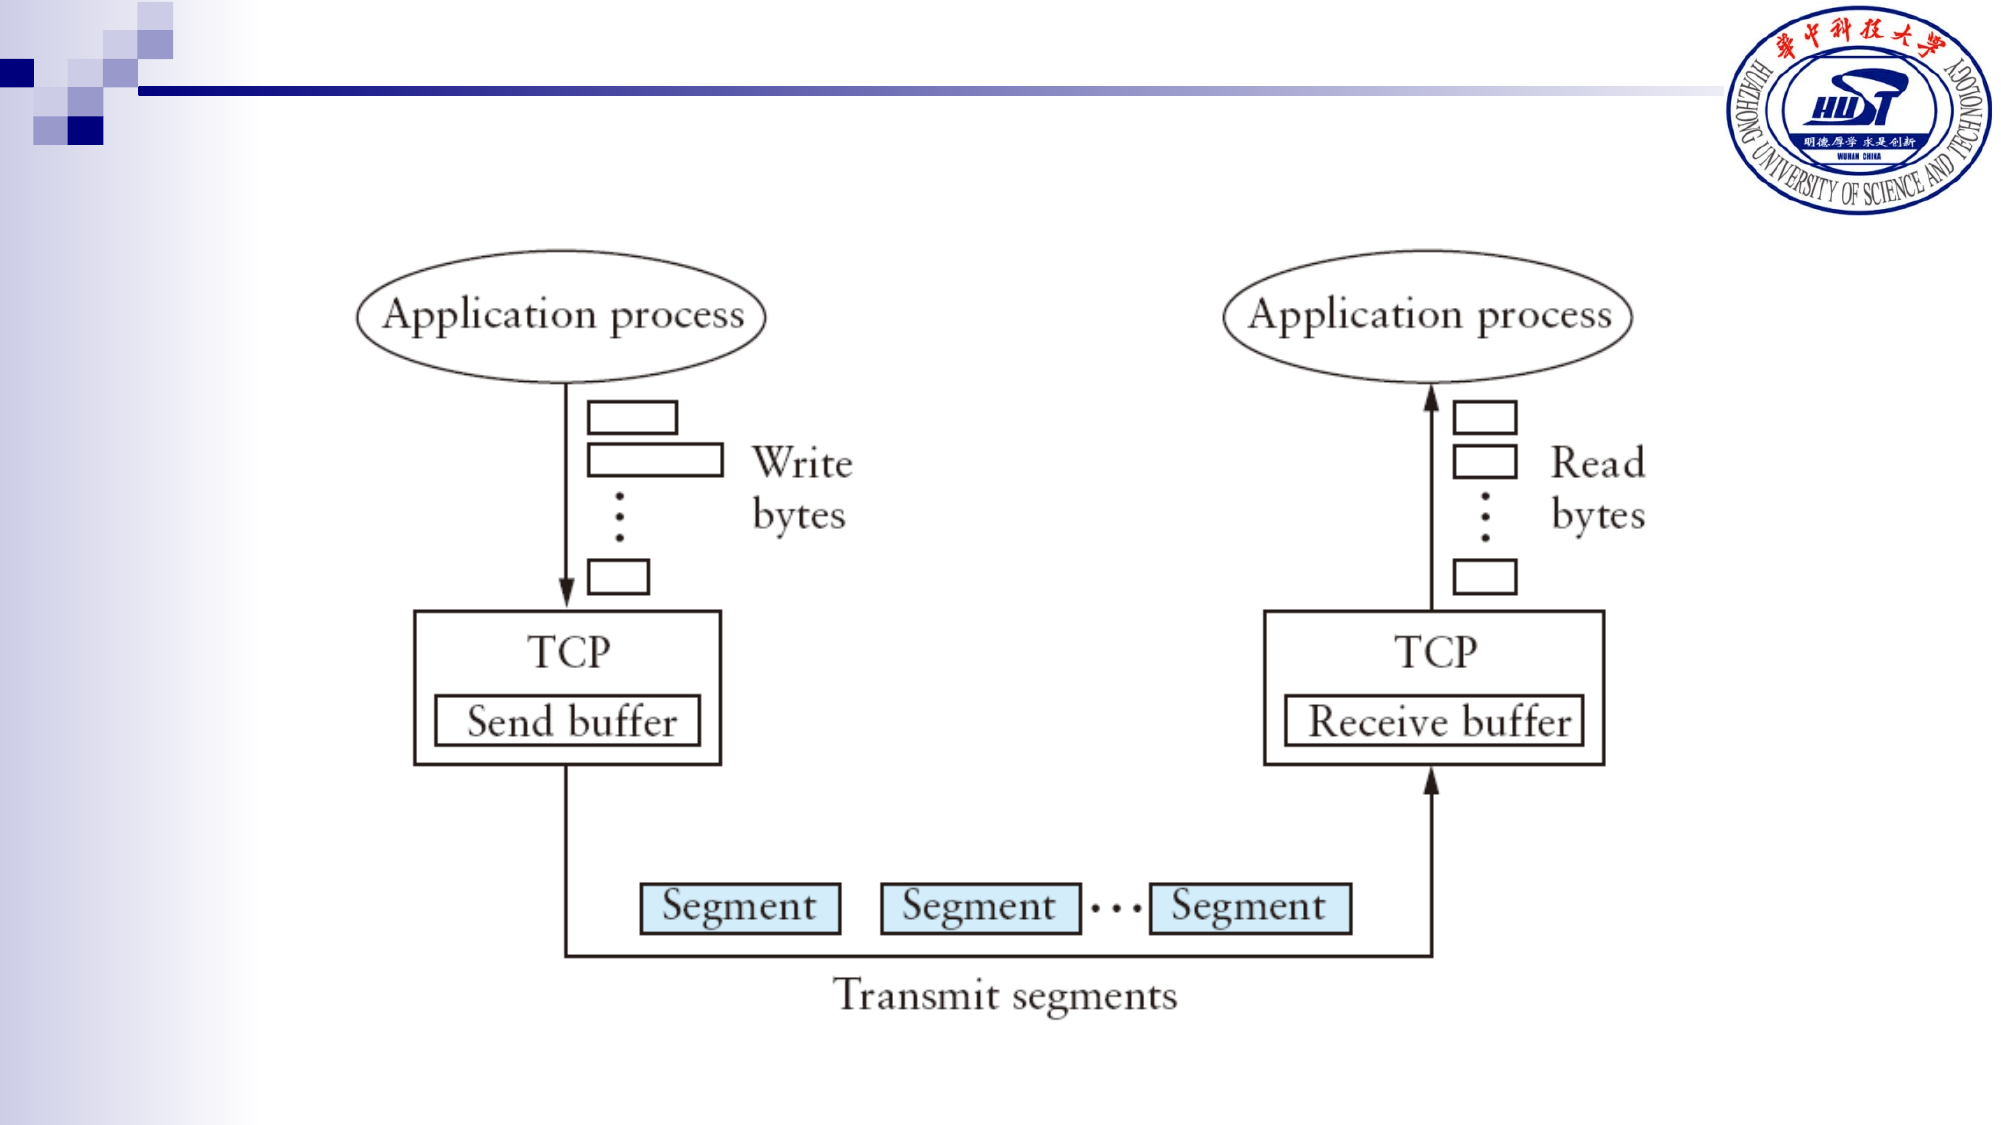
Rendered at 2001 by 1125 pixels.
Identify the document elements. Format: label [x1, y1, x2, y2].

picture [1724, 1, 1993, 219]
list [338, 219, 1693, 1036]
